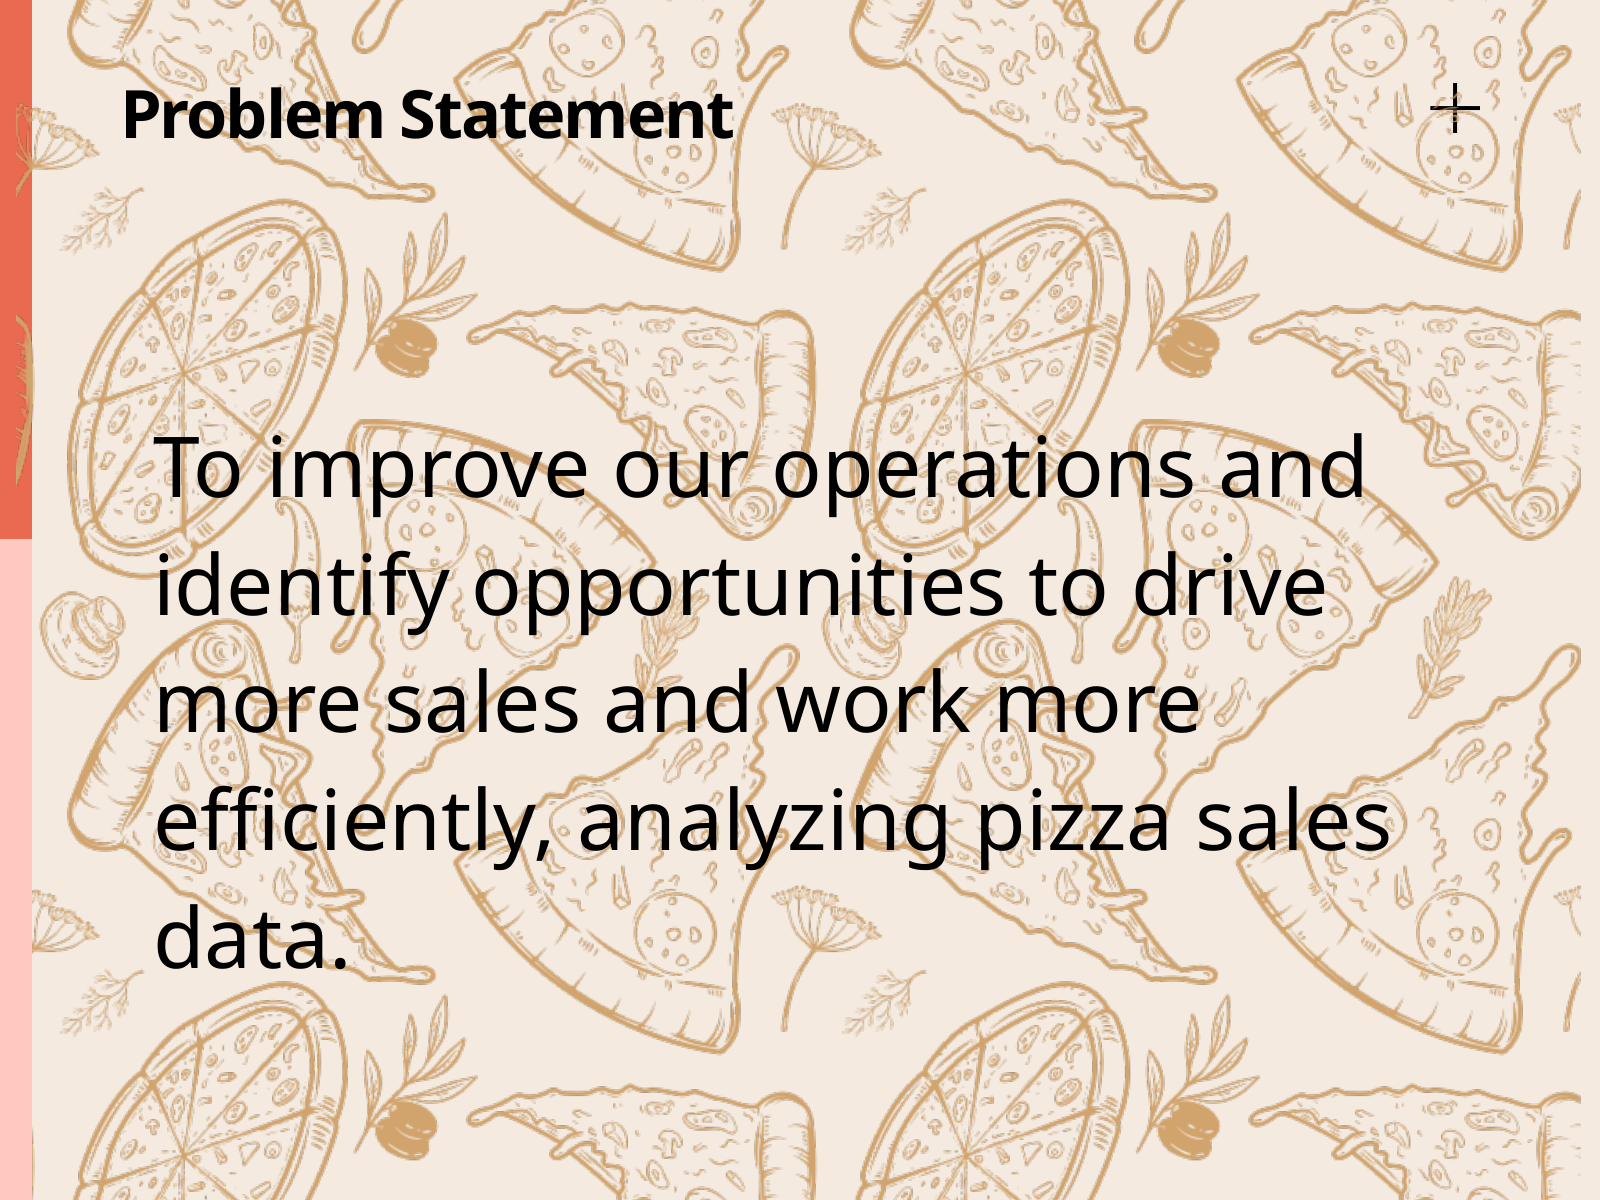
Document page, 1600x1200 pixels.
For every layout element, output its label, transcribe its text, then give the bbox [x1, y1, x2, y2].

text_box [0, 0, 33, 537]
text_box To improve our operations and identify opportunities to drive more sales and work more efficiently, analyzing pizza sales data. [153, 302, 1553, 1200]
text_box [35, 0, 1584, 1200]
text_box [0, 538, 33, 1200]
text_box Problem Statement [119, 78, 1197, 153]
